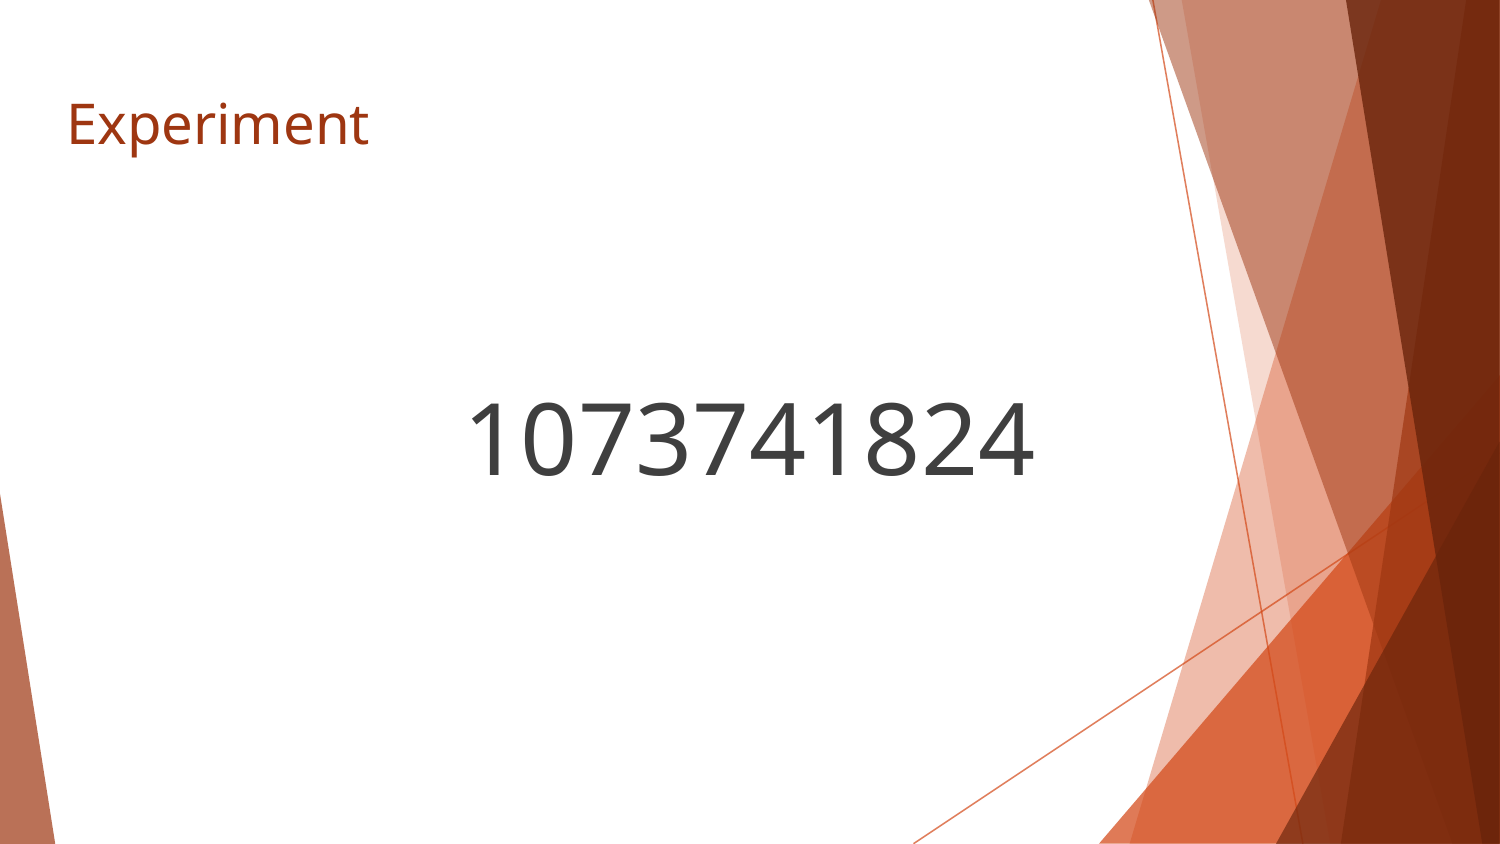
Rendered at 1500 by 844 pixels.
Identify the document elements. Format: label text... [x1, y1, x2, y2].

list 1073741824 [51, 189, 1449, 750]
title Experiment [51, 72, 1449, 167]
